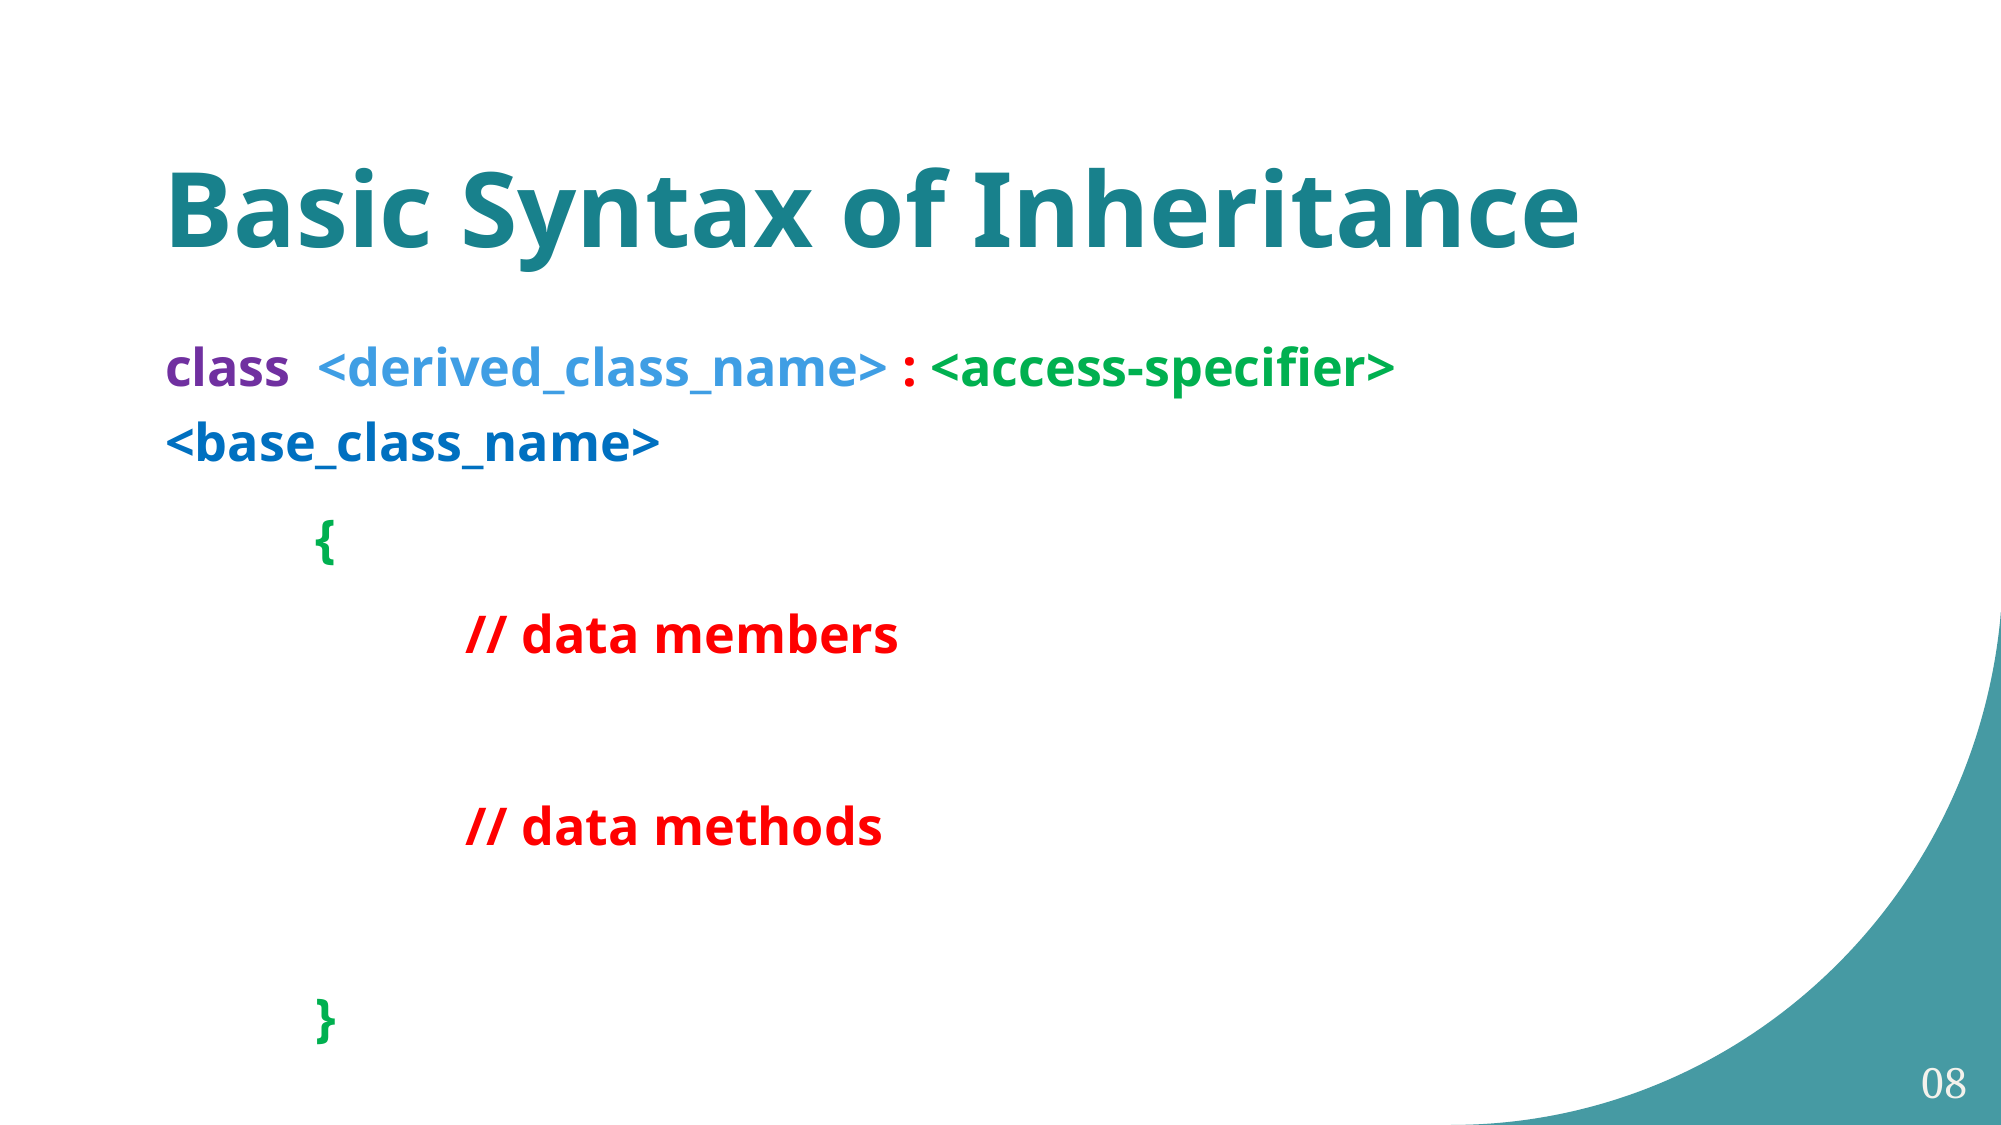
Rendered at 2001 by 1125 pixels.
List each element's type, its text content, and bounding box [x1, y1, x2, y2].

title Basic Syntax of Inheritance [148, 96, 1775, 315]
slide_number 08 [1868, 1055, 1983, 1116]
list class <derived_class_name> : <access-specifier> <base_class_name> { // data members // data methods } [150, 314, 1777, 992]
